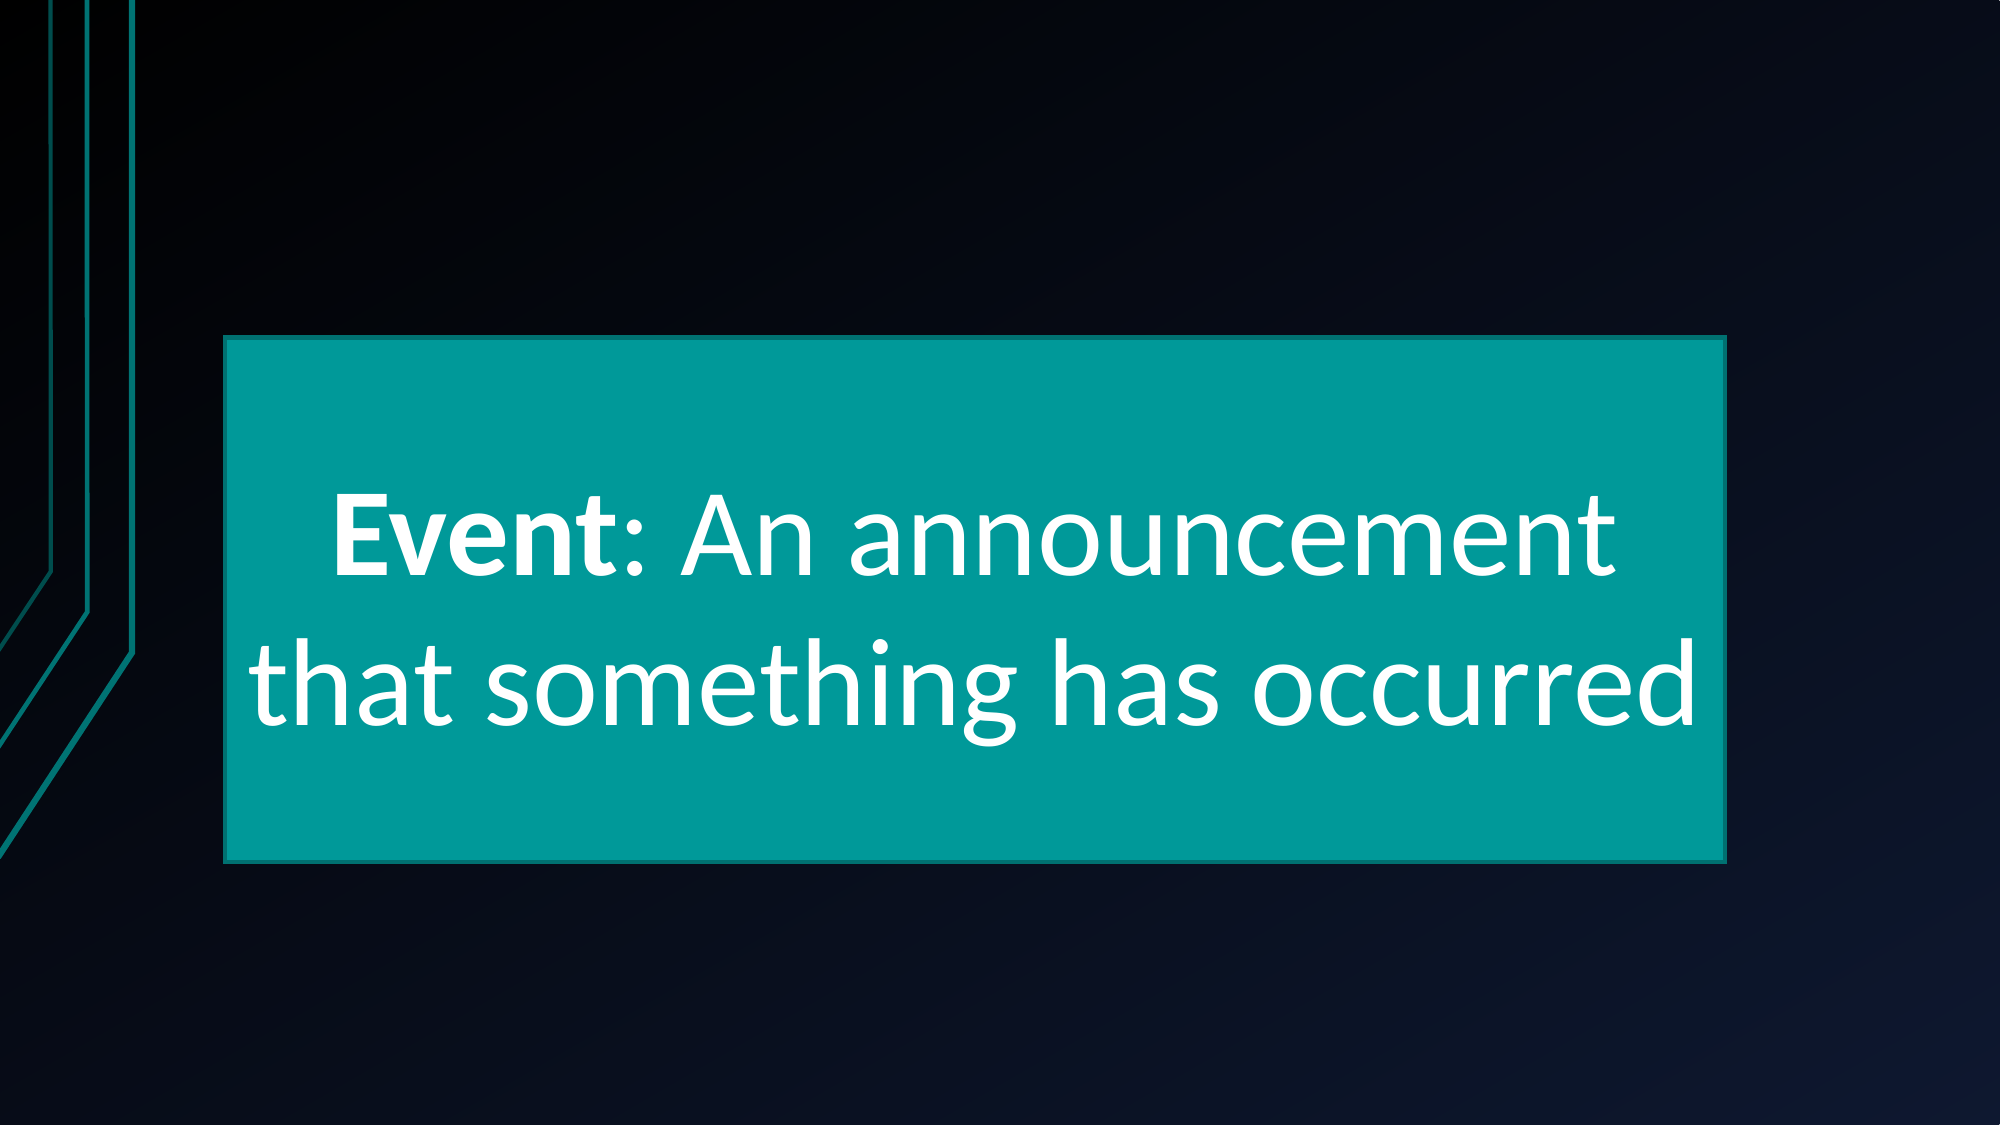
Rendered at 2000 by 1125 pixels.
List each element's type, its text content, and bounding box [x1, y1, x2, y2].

text_box Event: An announcement that something has occurred [223, 335, 1727, 864]
